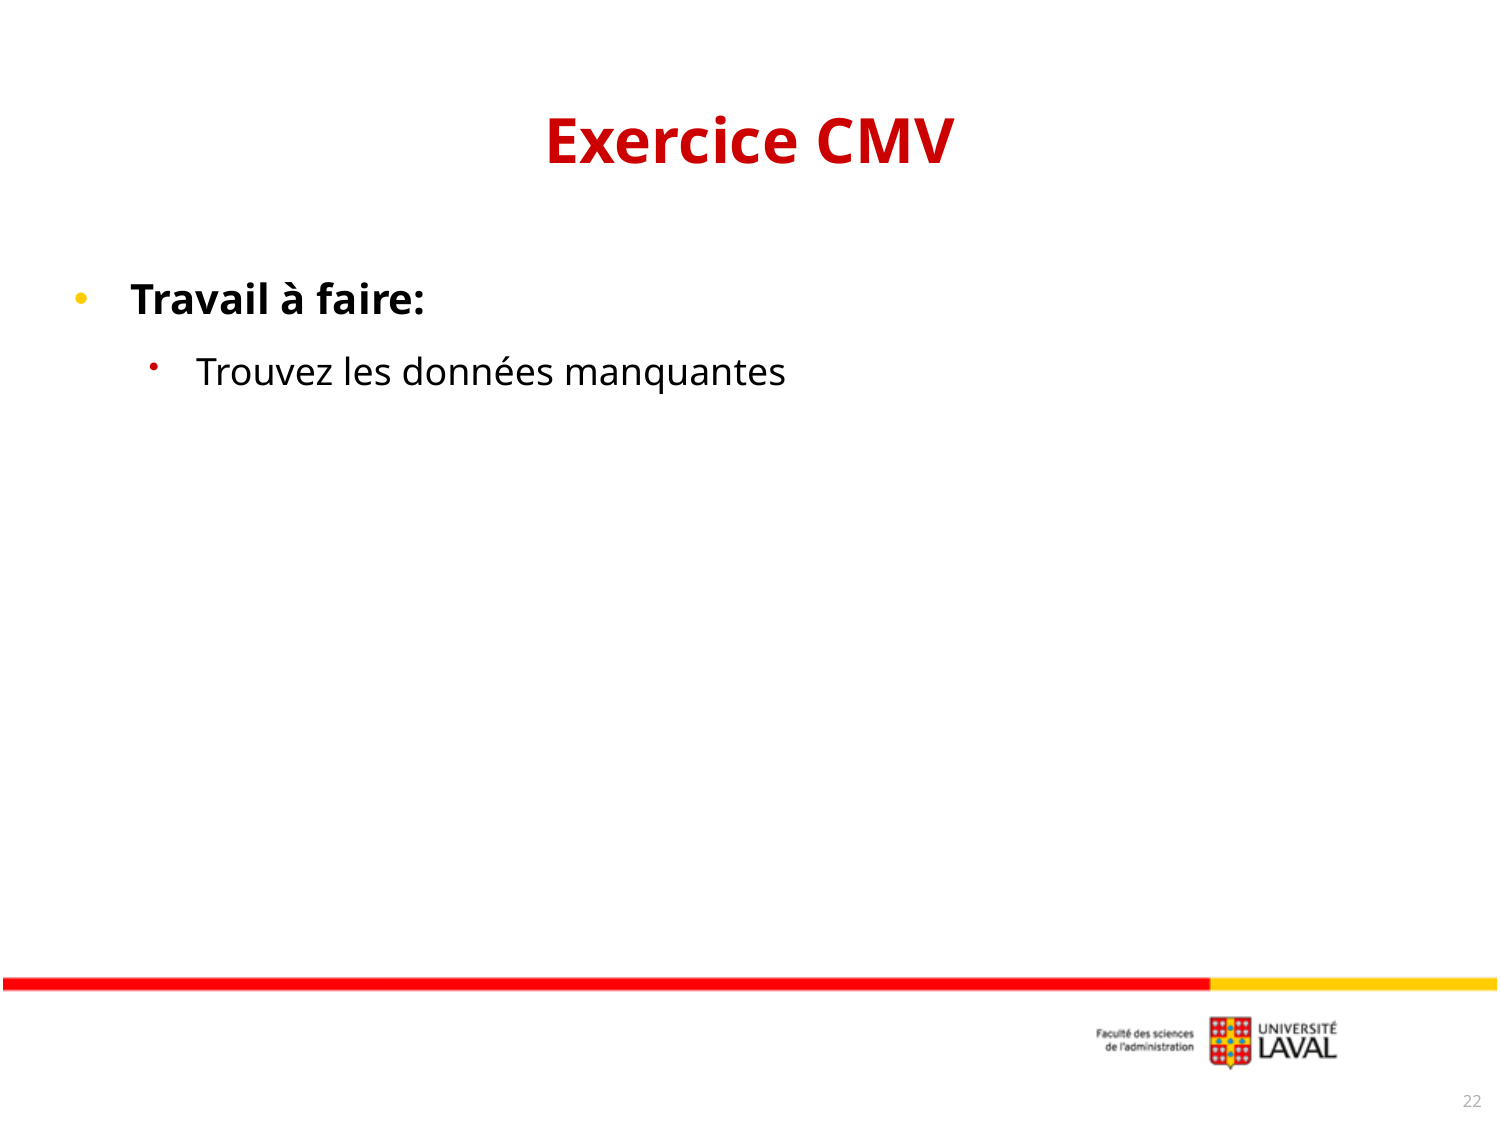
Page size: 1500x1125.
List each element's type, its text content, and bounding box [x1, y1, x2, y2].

picture [3, 976, 1497, 1125]
slide_number 22 [1077, 1080, 1497, 1125]
title Exercice CMV [75, 45, 1425, 233]
list Travail à faire: Trouvez les données manquantes [59, 265, 1409, 1009]
